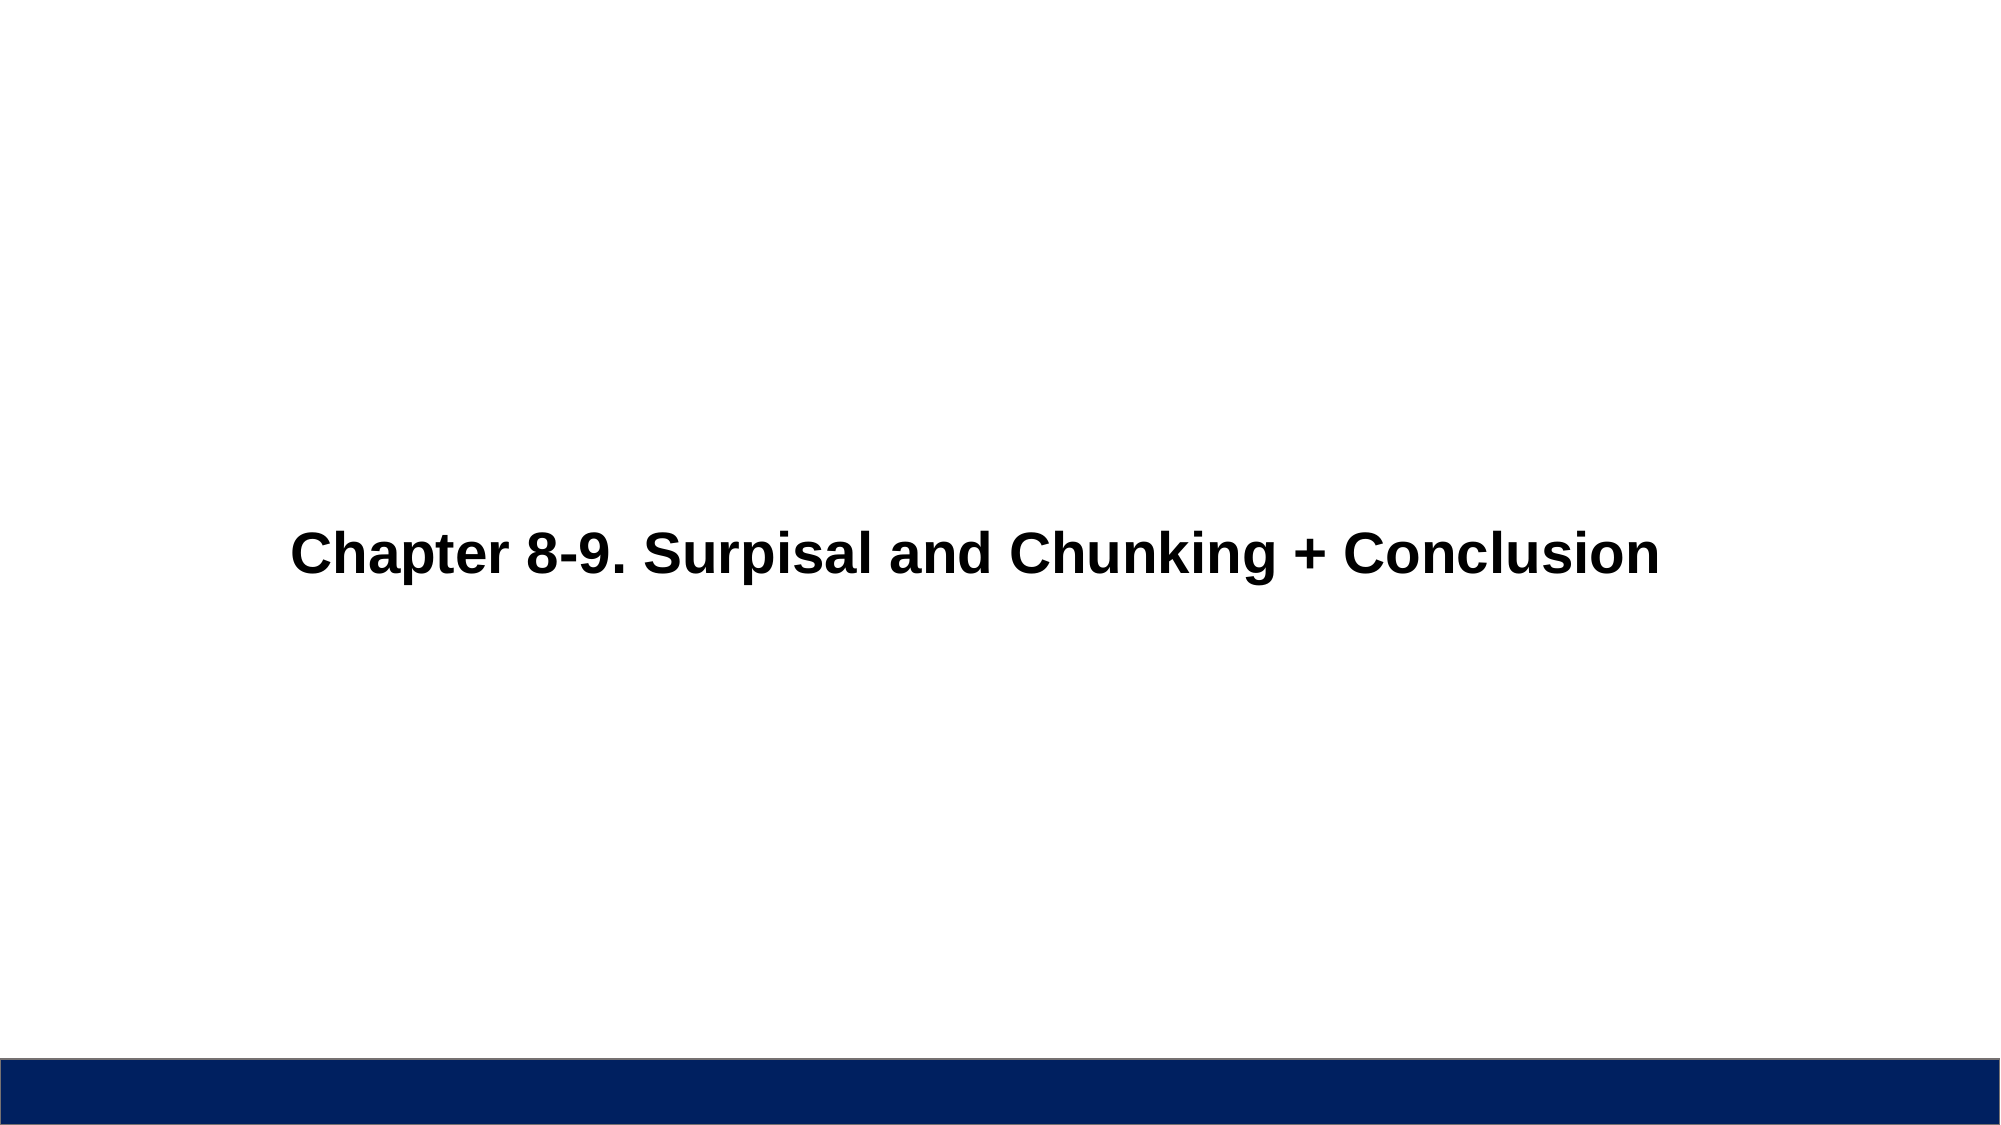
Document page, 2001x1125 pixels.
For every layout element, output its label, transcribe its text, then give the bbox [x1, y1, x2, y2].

text_box Chapter 8-9. Surpisal and Chunking + Conclusion [9, 516, 1944, 601]
text_box [0, 1058, 2000, 1125]
